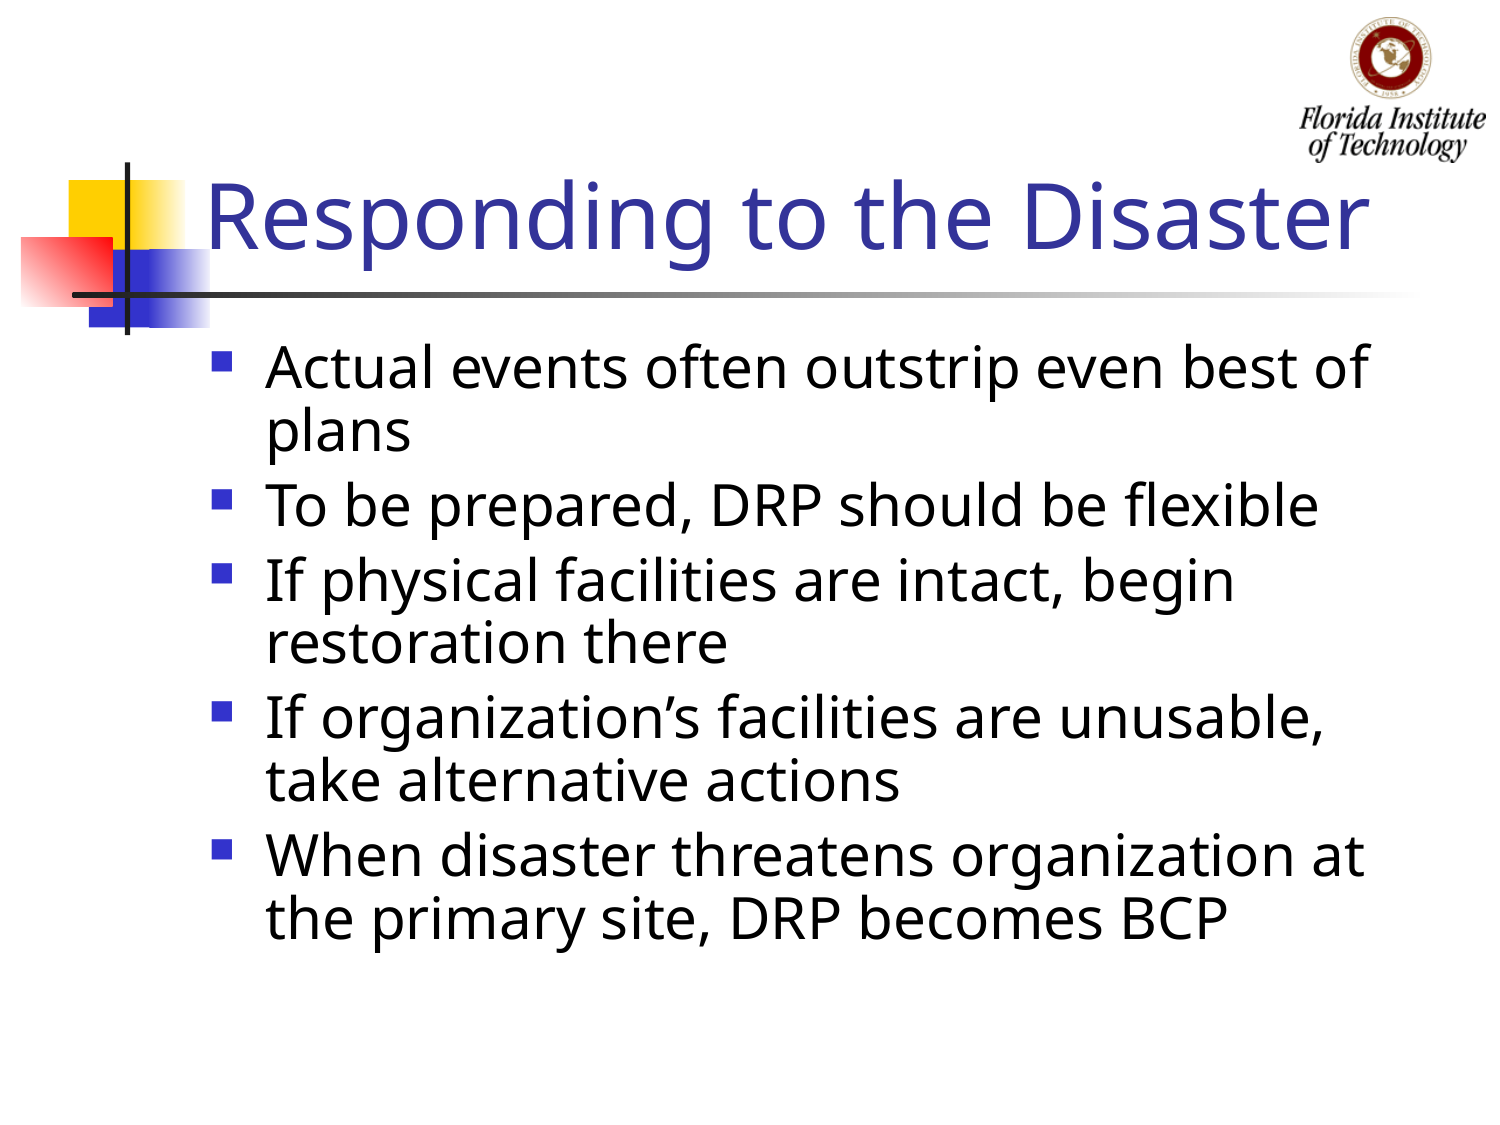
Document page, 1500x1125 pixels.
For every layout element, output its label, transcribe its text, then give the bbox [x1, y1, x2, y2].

list Actual events often outstrip even best of plans To be prepared, DRP should be flexible If physical facilities are intact, begin restoration there If organization’s facilities are unusable, take alternative actions When disaster threatens organization at the primary site, DRP becomes BCP [193, 330, 1470, 1007]
title Responding to the Disaster [188, 34, 1468, 276]
picture [1299, 17, 1486, 163]
